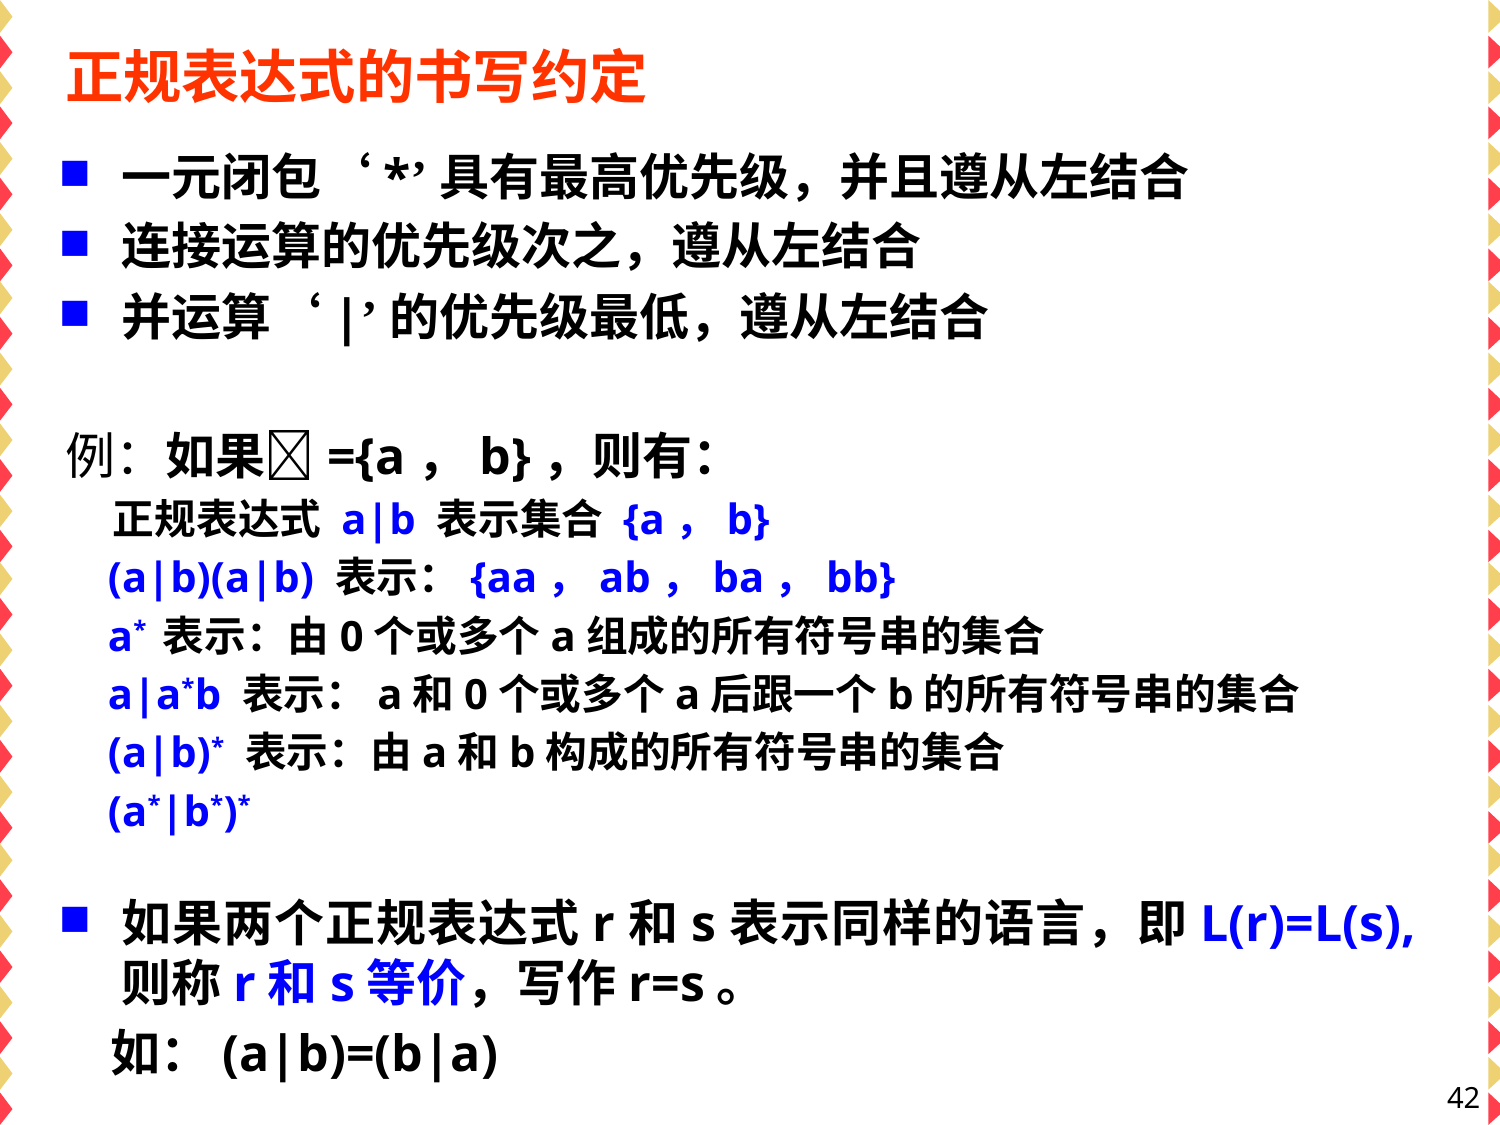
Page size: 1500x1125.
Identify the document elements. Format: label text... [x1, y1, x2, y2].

title 正规表达式的书写约定 [50, 24, 1463, 126]
list 一元闭包‘*’具有最高优先级，并且遵从左结合 连接运算的优先级次之，遵从左结合 并运算‘|’的优先级最低，遵从左结合 例：如果={a，b}，则有： 正规表达式 a|b 表示集合 {a，b} (a|b)(a|b) 表示：{aa，ab，ba，bb} a* 表示：由0个或多个a组成的所有符号串的集合 a|a*b 表示：a和0个或多个a后跟一个b的所有符号串的集合 (a|b)* 表示：由a和b构成的所有符号串的集合 (a*|b*)* 如果两个正规表达式r和s表示同样的语言，即L(r)=L(s),则称r和s等价，写作r=s。 如：(a|b)=(b|a) [50, 137, 1443, 1088]
slide_number 42 [1377, 1071, 1496, 1117]
